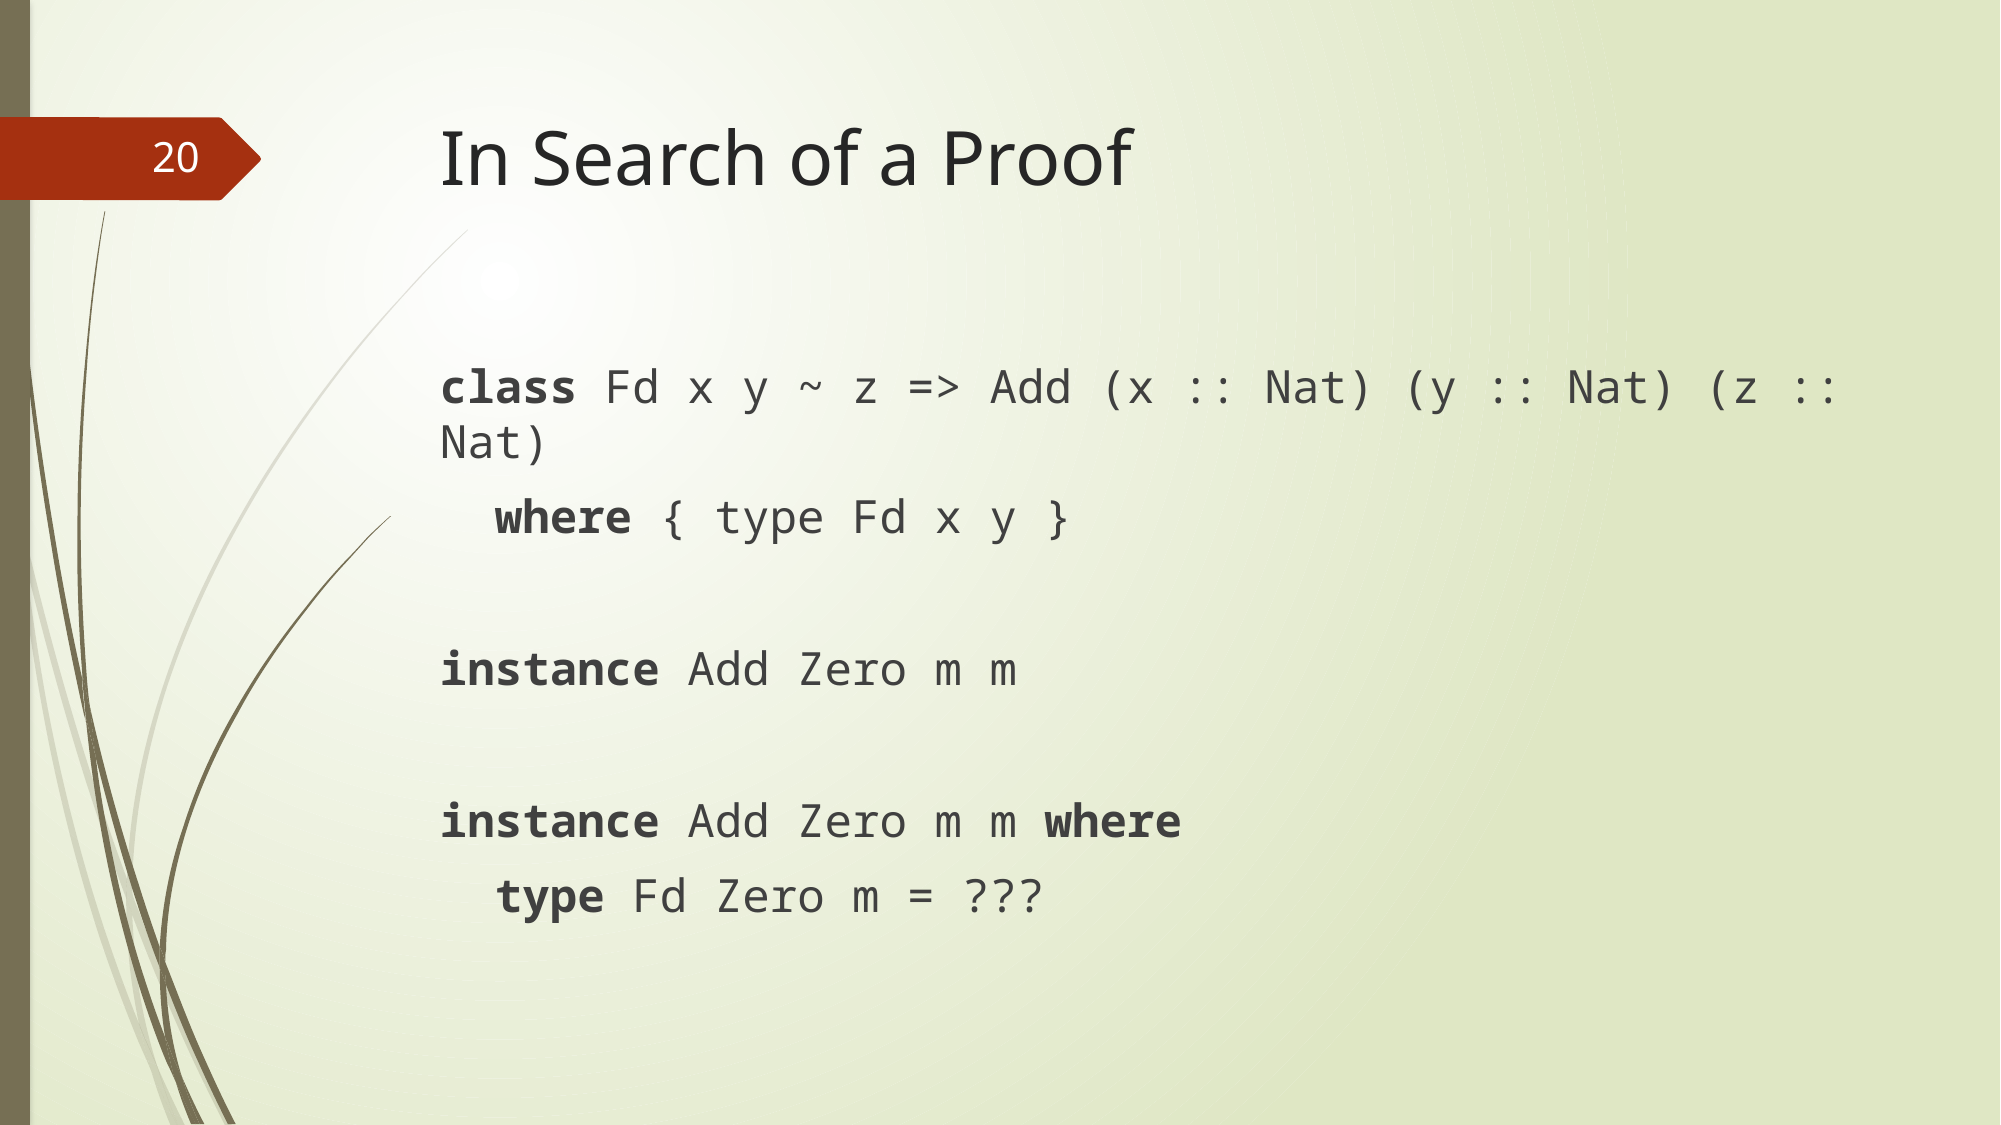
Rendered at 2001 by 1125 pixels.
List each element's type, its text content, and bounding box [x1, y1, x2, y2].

slide_number 20 [87, 129, 216, 190]
title In Search of a Proof [425, 102, 1888, 313]
list class Fd x y ~ z => Add (x :: Nat) (y :: Nat) (z :: Nat) where { type Fd x y } instance Add Zero m m instance Add Zero m m where type Fd Zero m = ??? [424, 350, 1888, 970]
